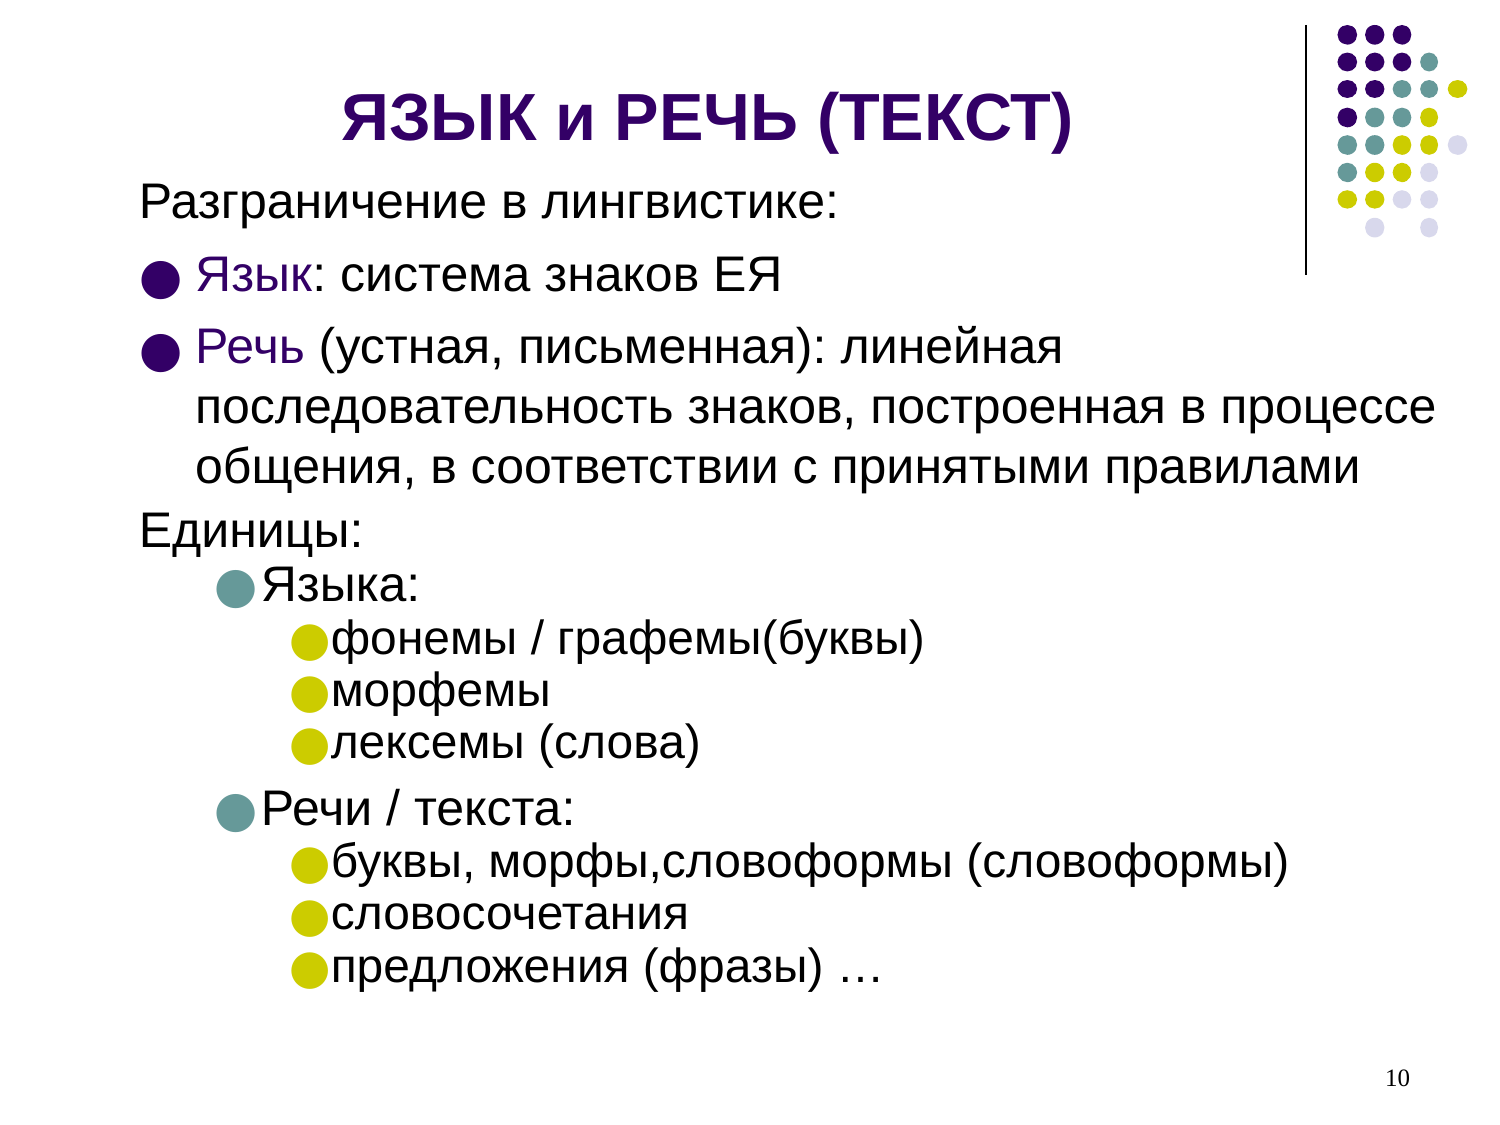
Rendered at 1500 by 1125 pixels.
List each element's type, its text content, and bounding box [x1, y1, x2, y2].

list Разграничение в лингвистике: Язык: система знаков ЕЯ Речь (устная, письменная): линейная последовательность знаков, построенная в процессе общения, в соответствии с принятыми правилами Единицы: Языка: фонемы / графемы(буквы) морфемы лексемы (слова) Речи / текста: буквы, морфы,словоформы (словоформы) словосочетания предложения (фразы) … [123, 160, 1459, 1035]
text_box ‹#› [1074, 1035, 1425, 1100]
title ЯЗЫК и РЕЧЬ (ТЕКСТ) [75, 66, 1341, 138]
